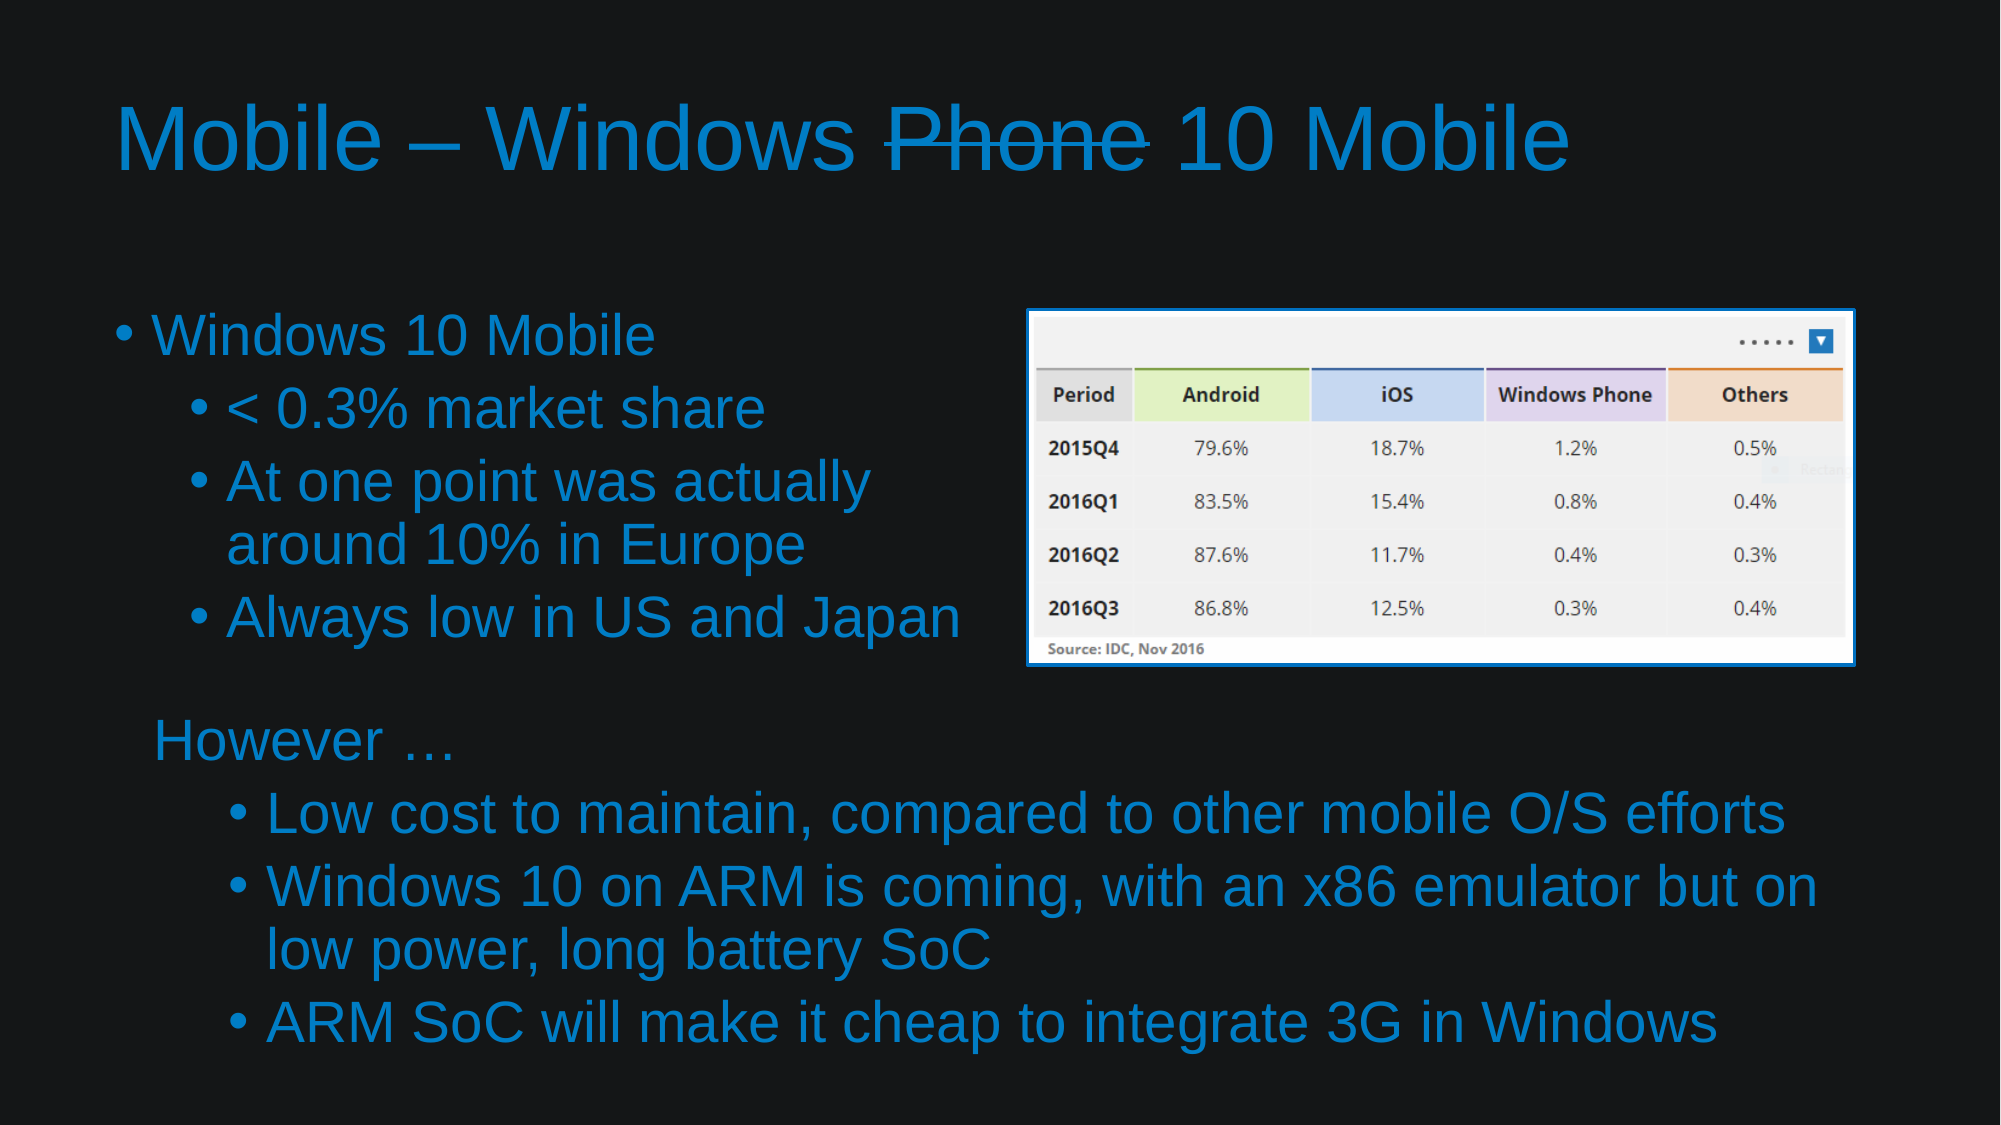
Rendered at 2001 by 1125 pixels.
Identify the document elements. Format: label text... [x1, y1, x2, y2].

list Windows 10 Mobile < 0.3% market share At one point was actually around 10% in Europe Always low in US and Japan [99, 297, 989, 678]
text_box However … Low cost to maintain, compared to other mobile O/S efforts Windows 10 on ARM is coming, with an x86 emulator but on low power, long battery SoC ARM SoC will make it cheap to integrate 3G in Windows [138, 702, 1854, 1083]
title Mobile – Windows Phone 10 Mobile [99, 59, 1877, 221]
picture [1028, 311, 1854, 664]
